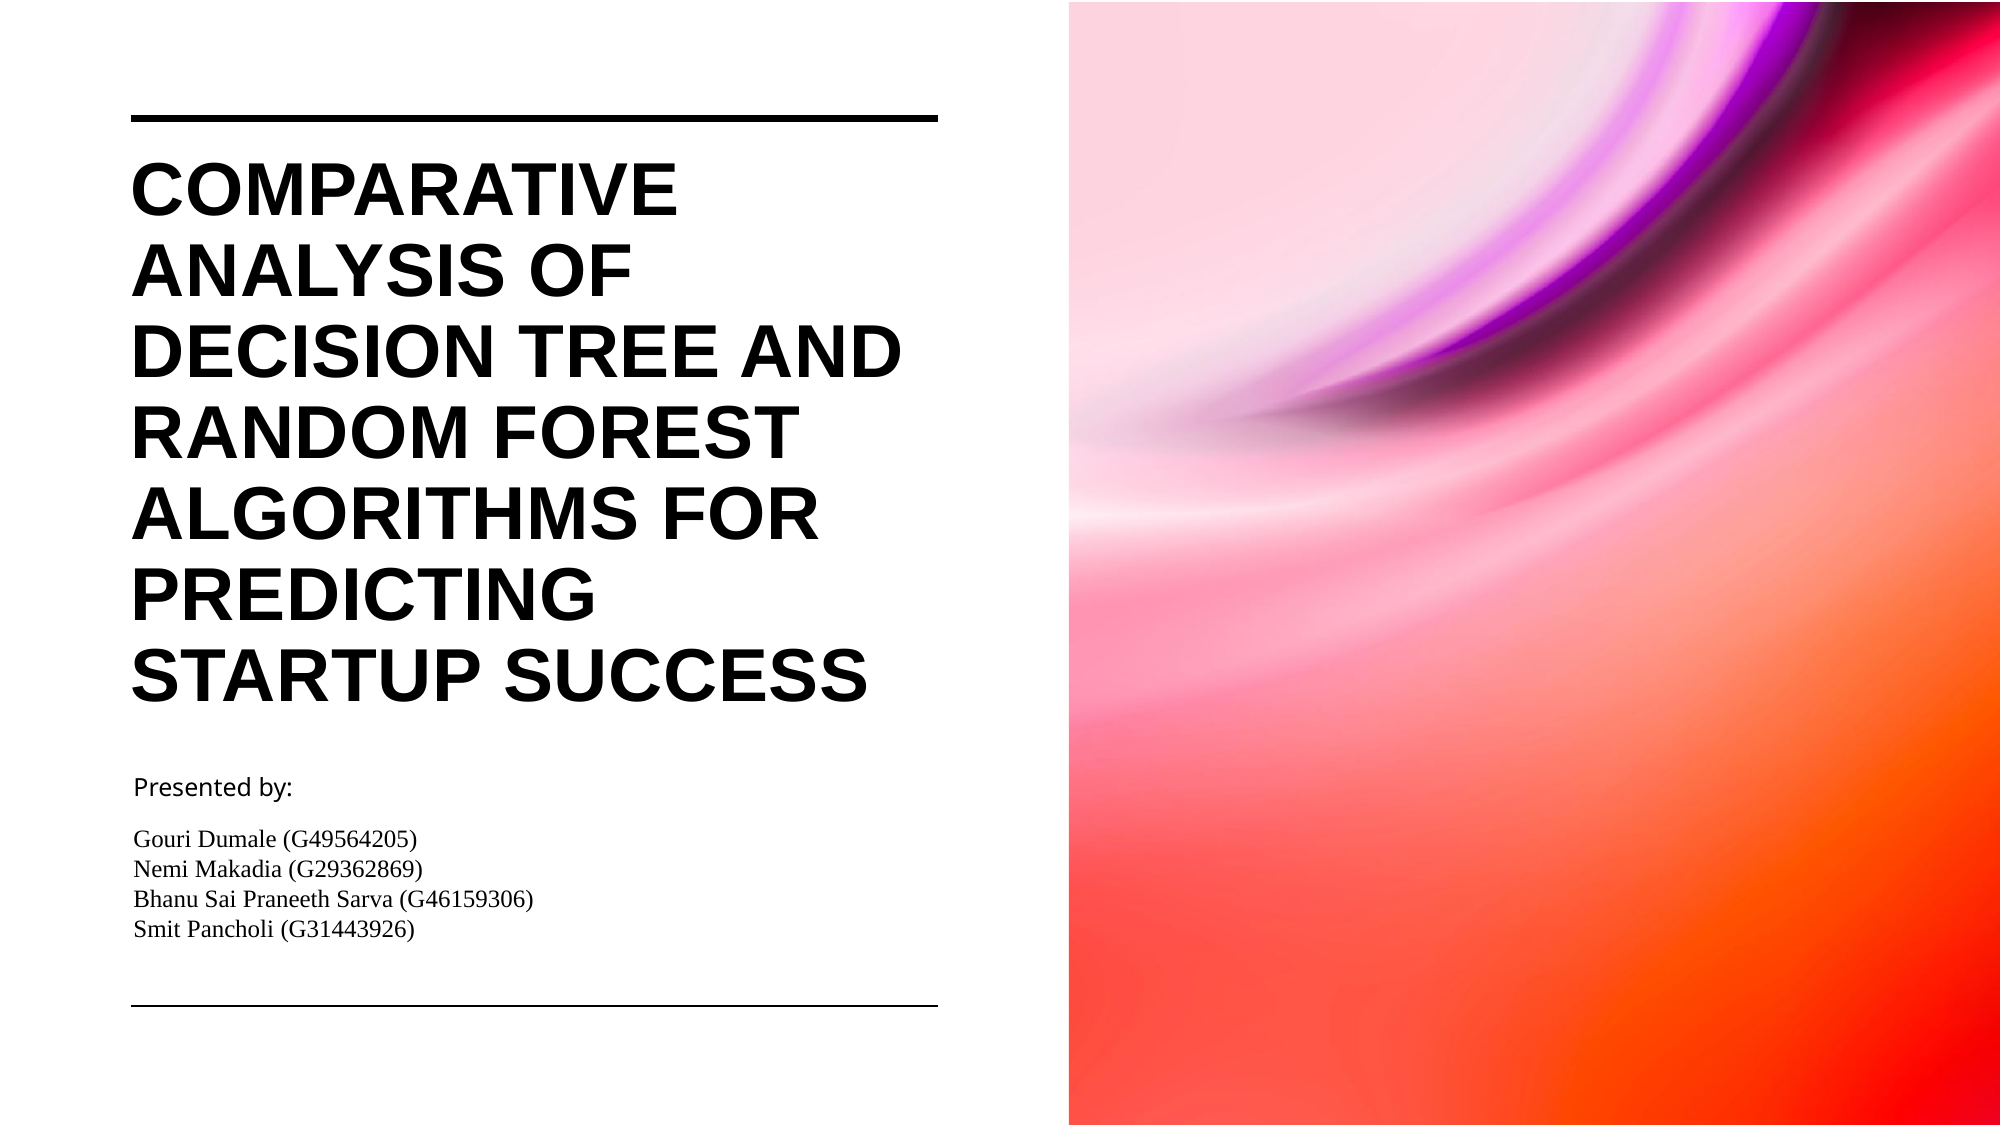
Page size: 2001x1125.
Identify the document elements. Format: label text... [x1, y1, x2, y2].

subtitle Presented by: Gouri Dumale (G49564205) Nemi Makadia (G29362869) Bhanu Sai Praneeth Sarva (G46159306) Smit Pancholi (G31443926) [118, 742, 916, 950]
picture [1068, 2, 2000, 1125]
text_box [0, 0, 2000, 1125]
title Comparative Analysis of Decision Tree and Random Forest Algorithms for Predicting Startup Success [115, 143, 973, 778]
